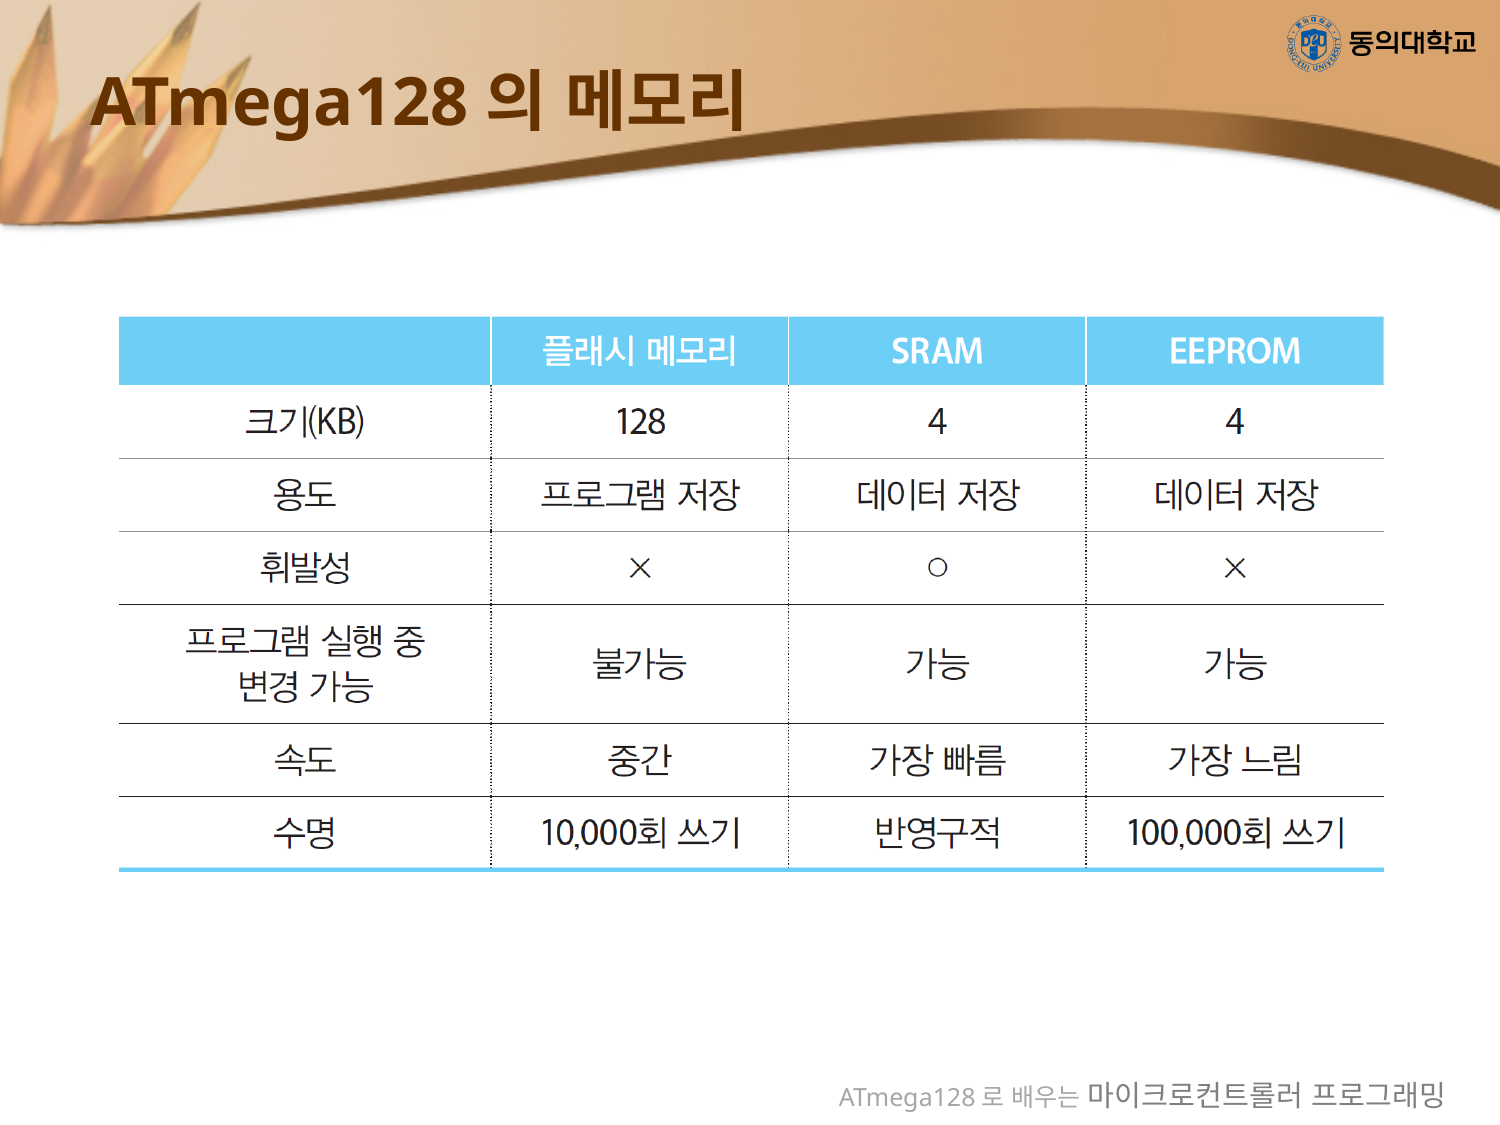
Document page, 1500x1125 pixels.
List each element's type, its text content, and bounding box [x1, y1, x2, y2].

picture [0, 0, 1500, 1125]
title ATmega128의 메모리 [75, 47, 1140, 149]
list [111, 314, 1389, 878]
